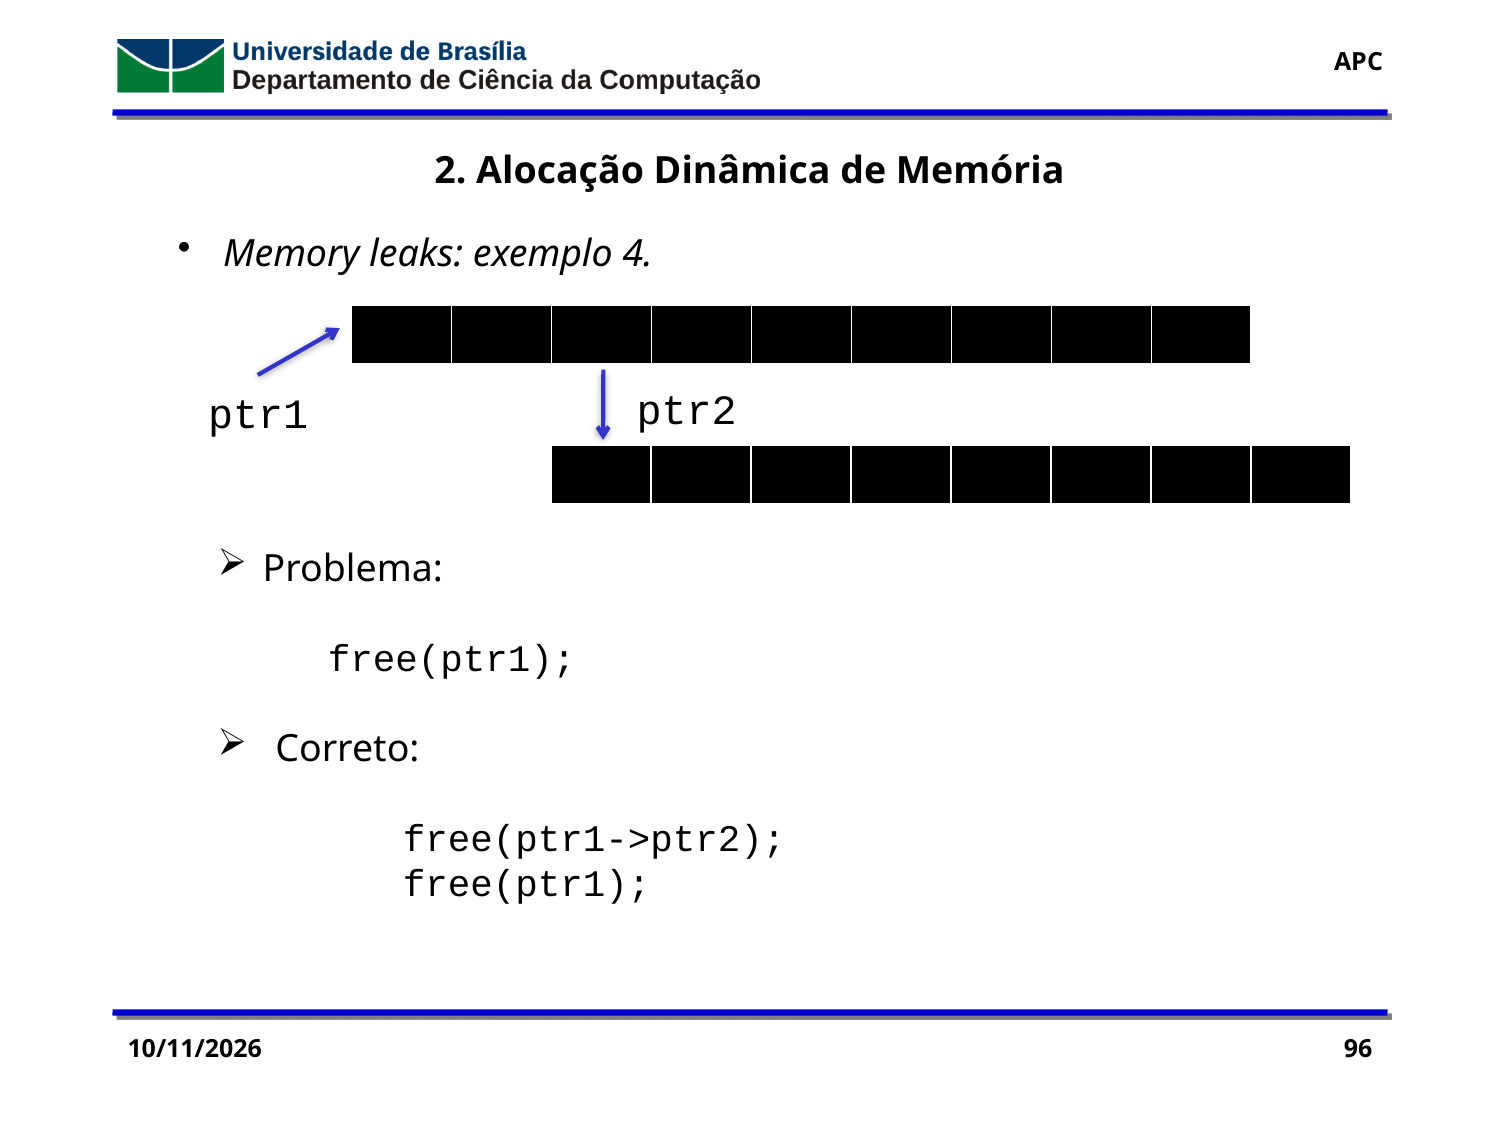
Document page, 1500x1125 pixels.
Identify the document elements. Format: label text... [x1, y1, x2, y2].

table_header [552, 306, 651, 363]
table_header [352, 306, 451, 363]
table_header [952, 446, 1050, 503]
table_header [852, 306, 951, 363]
table_header [852, 446, 950, 503]
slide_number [112, 1024, 426, 1101]
picture [117, 39, 760, 94]
table_header [752, 446, 850, 503]
text_box ptr2 [621, 375, 752, 440]
table_header [652, 446, 750, 503]
table_header [452, 306, 551, 363]
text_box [257, 327, 341, 376]
table_header [552, 446, 650, 503]
table_header [952, 306, 1051, 363]
table_header [1152, 446, 1250, 503]
table_header [1052, 306, 1151, 363]
table_header [1152, 306, 1250, 363]
text_box 2. Alocação Dinâmica de Memória [112, 138, 1388, 198]
table_header [1052, 446, 1150, 503]
table_header [1252, 446, 1350, 503]
table_header [652, 306, 751, 363]
slide_number 96 [1074, 1024, 1388, 1101]
table_header [752, 306, 851, 363]
text_box ptr1 [193, 379, 324, 445]
text_box Memory leaks: exemplo 4. Problema: free(ptr1); Correto: free(ptr1->ptr2); free(ptr1); [163, 221, 1360, 956]
